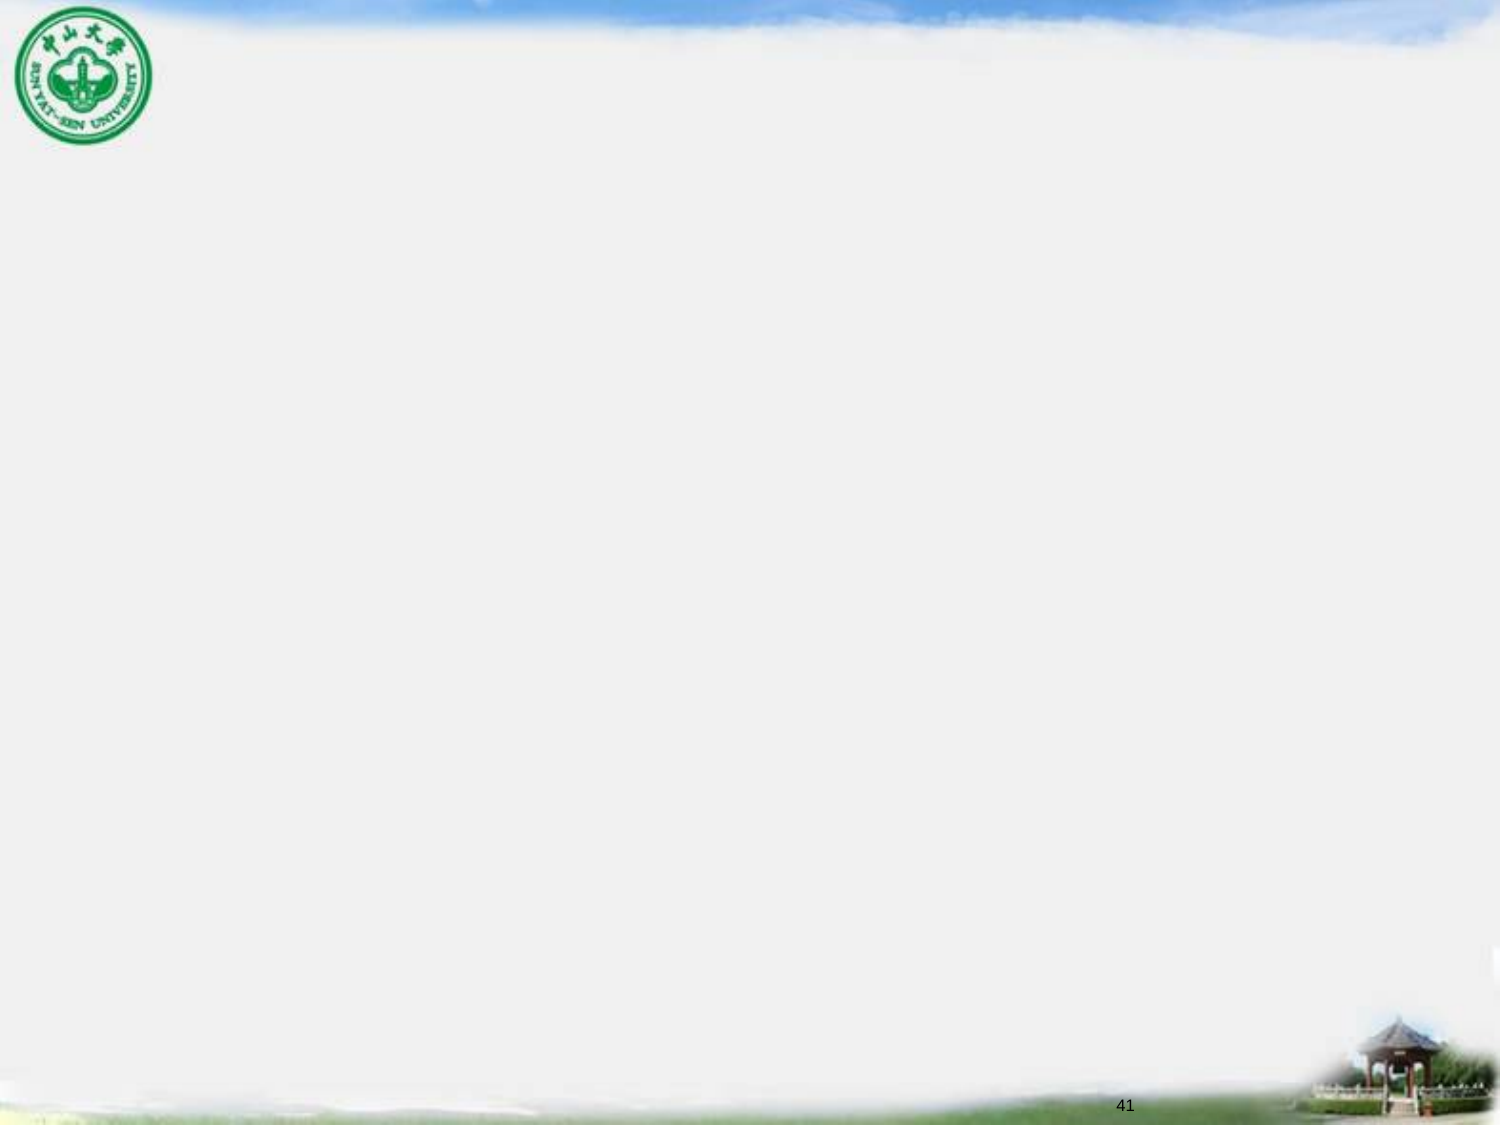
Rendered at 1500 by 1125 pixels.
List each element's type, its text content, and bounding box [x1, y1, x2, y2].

picture [0, 0, 1500, 1125]
slide_number 41 [1012, 1087, 1151, 1125]
